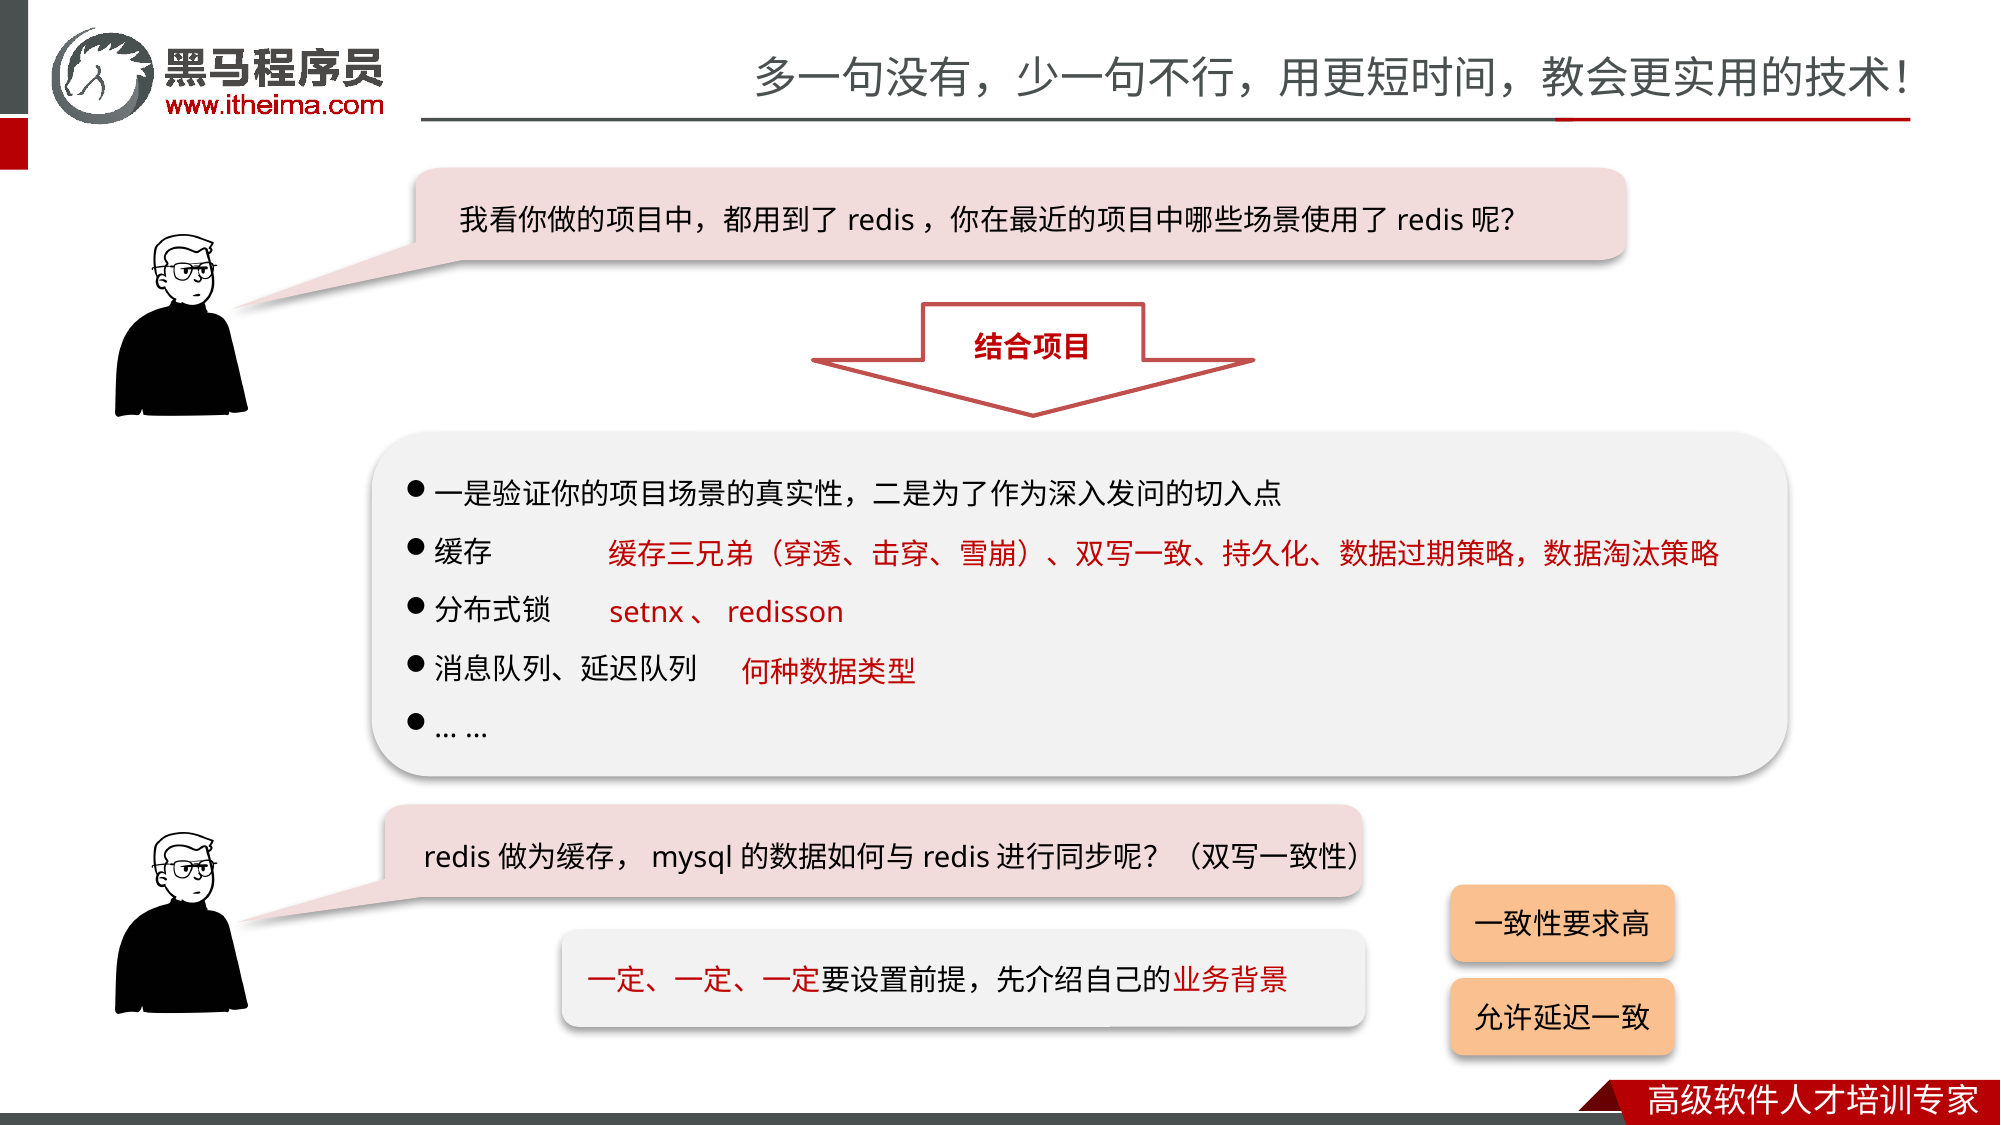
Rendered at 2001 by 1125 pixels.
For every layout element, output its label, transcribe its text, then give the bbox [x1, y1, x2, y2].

text_box 允许延迟一致 [1448, 975, 1677, 1058]
text_box 一致性要求高 [1448, 882, 1677, 964]
picture [110, 826, 253, 1018]
picture [110, 228, 253, 421]
picture [50, 26, 384, 125]
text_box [371, 431, 1788, 777]
text_box 结合项目 [810, 320, 1256, 418]
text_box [231, 167, 1839, 309]
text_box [561, 929, 1366, 1027]
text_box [236, 804, 1535, 923]
